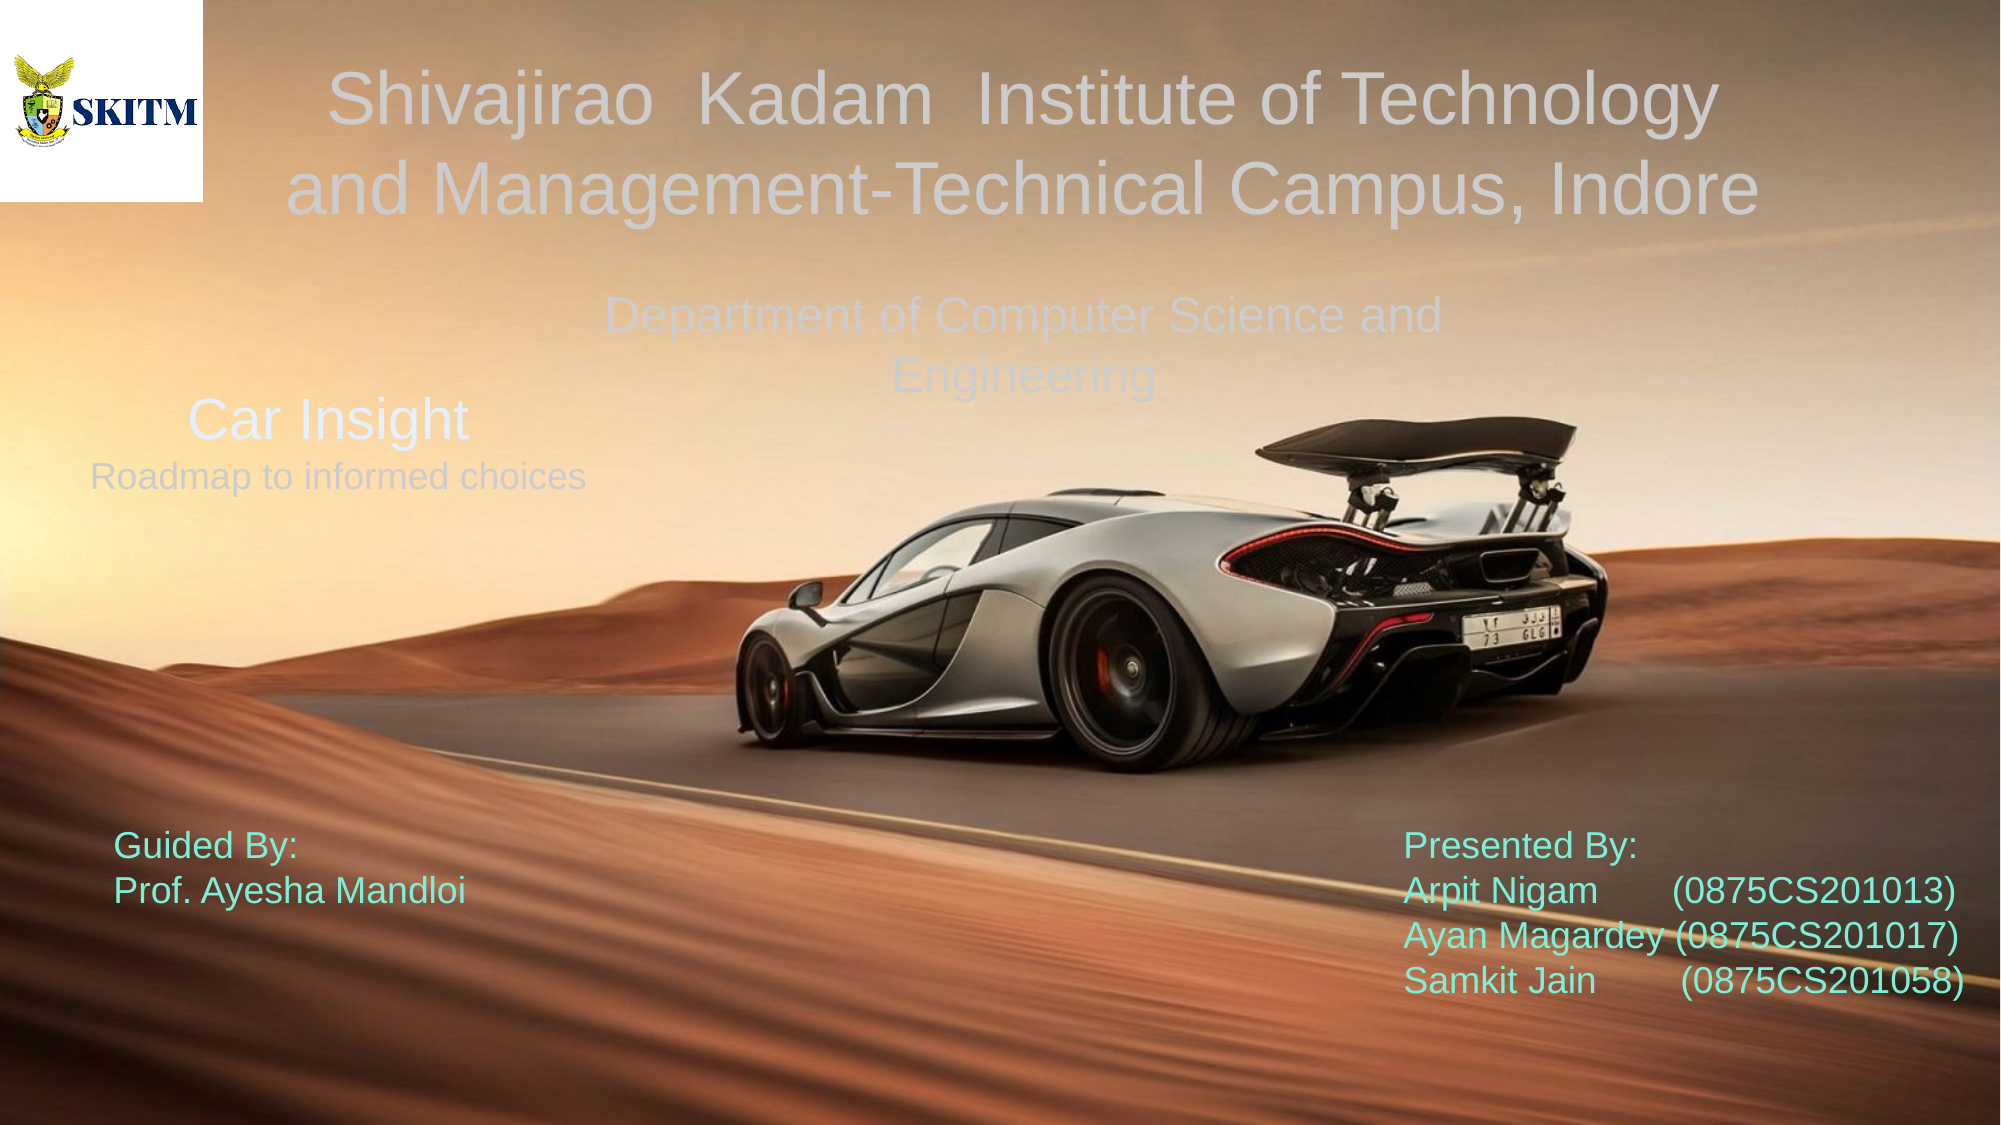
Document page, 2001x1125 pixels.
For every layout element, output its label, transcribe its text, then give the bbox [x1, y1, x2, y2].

text_box Guided By:​​ ​Prof. Ayesha Mandloi​ ​ [98, 813, 498, 1010]
text_box Presented By:​​ Arpit Nigam (0875CS201013)​​ Ayan Magardey (0875CS201017)​​ Samkit Jain (0875CS201058)​ [1388, 813, 1984, 1064]
text_box Car Insight [19, 373, 639, 459]
text_box Shivajirao Kadam Institute of Technology and Management-Technical Campus, Indore​ ​ [245, 42, 1803, 276]
picture [0, 0, 2001, 1125]
text_box Department of Computer Science and Engineering [523, 275, 1524, 411]
text_box Roadmap to informed choices [64, 445, 673, 505]
